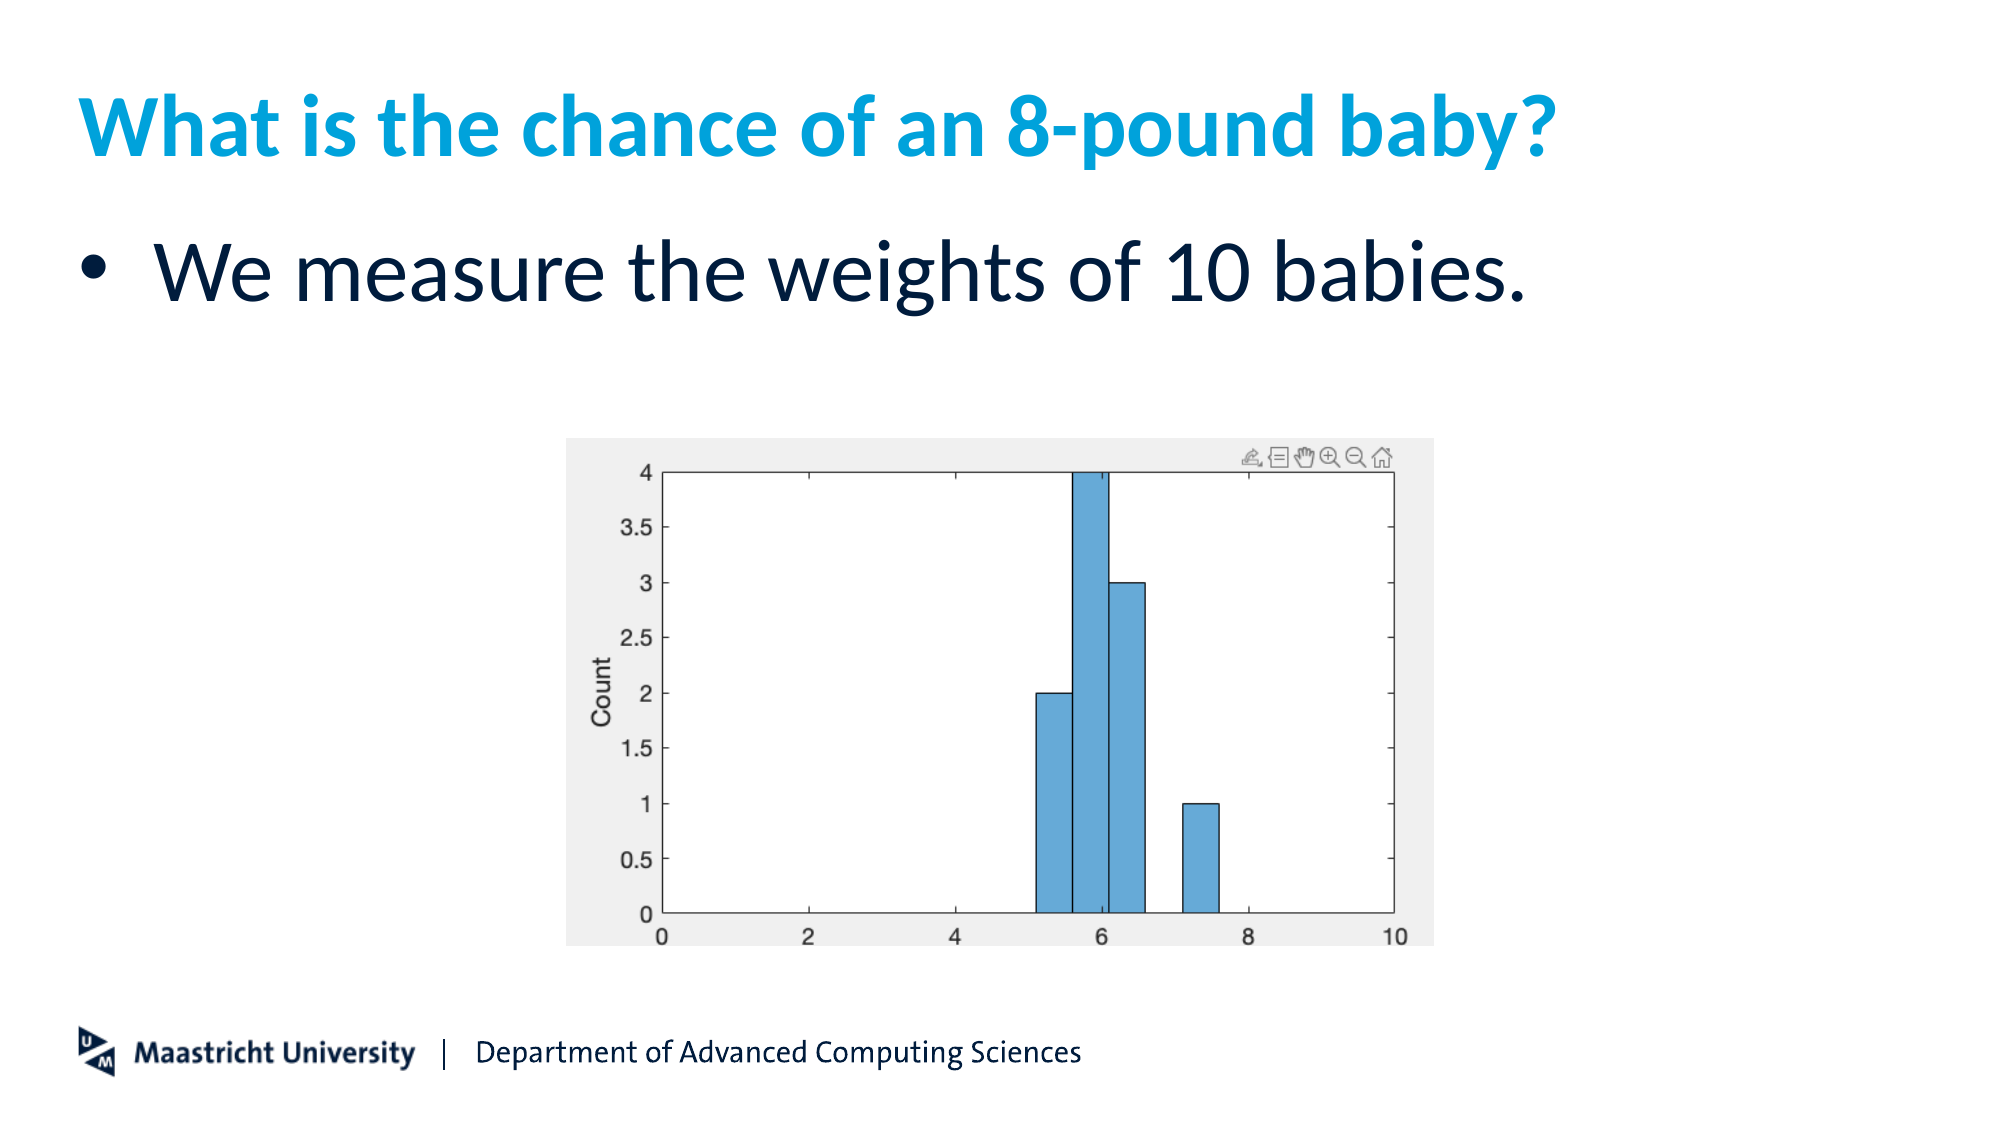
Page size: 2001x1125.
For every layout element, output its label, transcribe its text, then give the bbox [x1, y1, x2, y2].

picture [565, 438, 1435, 946]
title What is the chance of an 8-pound baby? [78, 67, 1900, 192]
list We measure the weights of 10 babies. [78, 212, 1900, 942]
